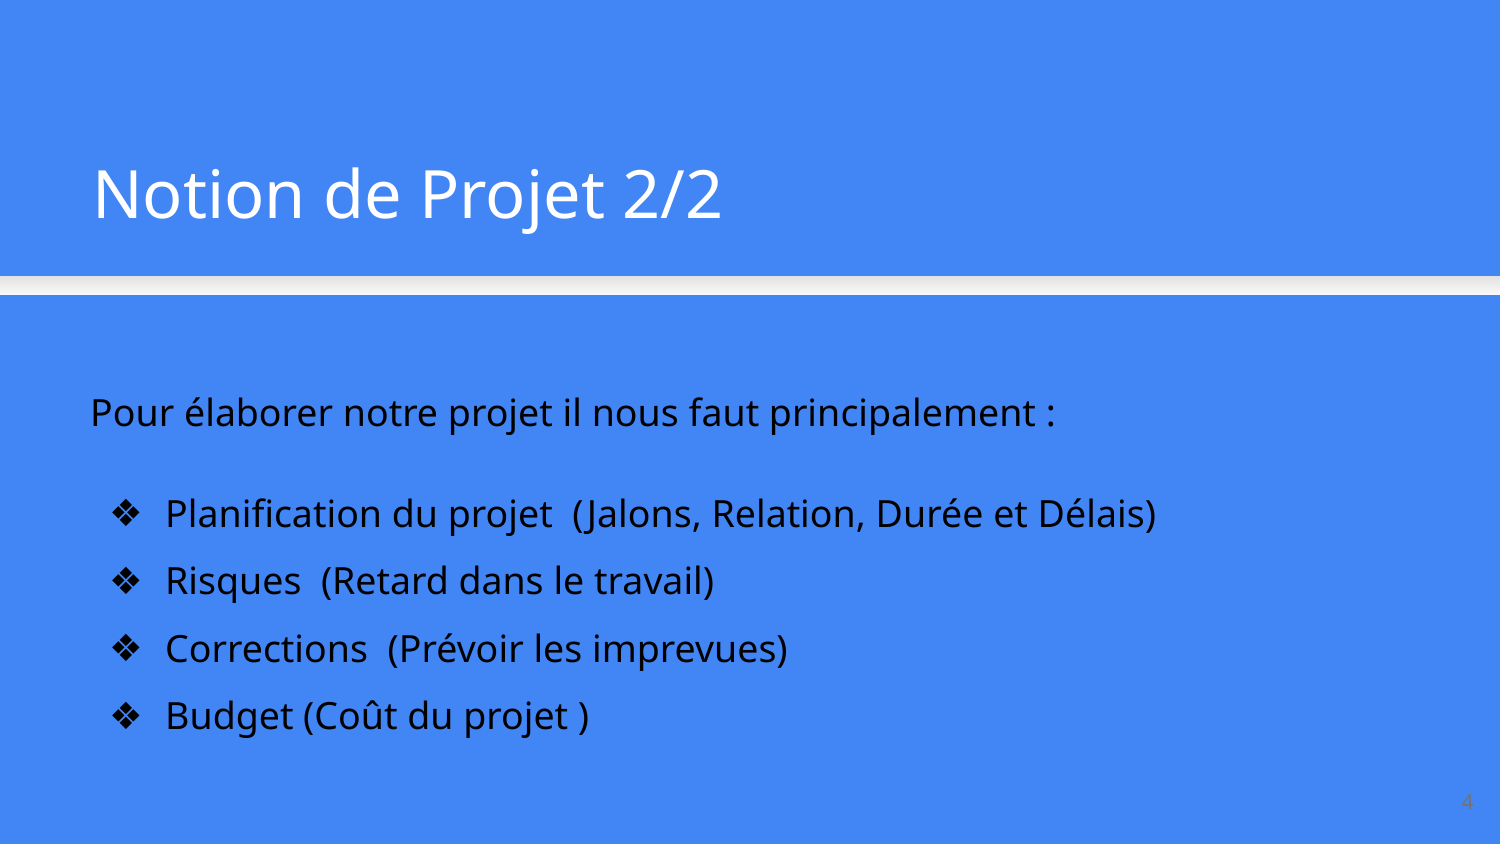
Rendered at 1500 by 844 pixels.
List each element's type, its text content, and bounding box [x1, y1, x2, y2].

text_box Pour élaborer notre projet il nous faut principalement : Planification du projet (Jalons, Relation, Durée et Délais) Risques (Retard dans le travail) Corrections (Prévoir les imprevues) Budget (Coût du projet ) [75, 351, 1425, 797]
text_box Notion de Projet 2/2 [77, 121, 1427, 247]
text_box <numéro> [1398, 770, 1489, 835]
